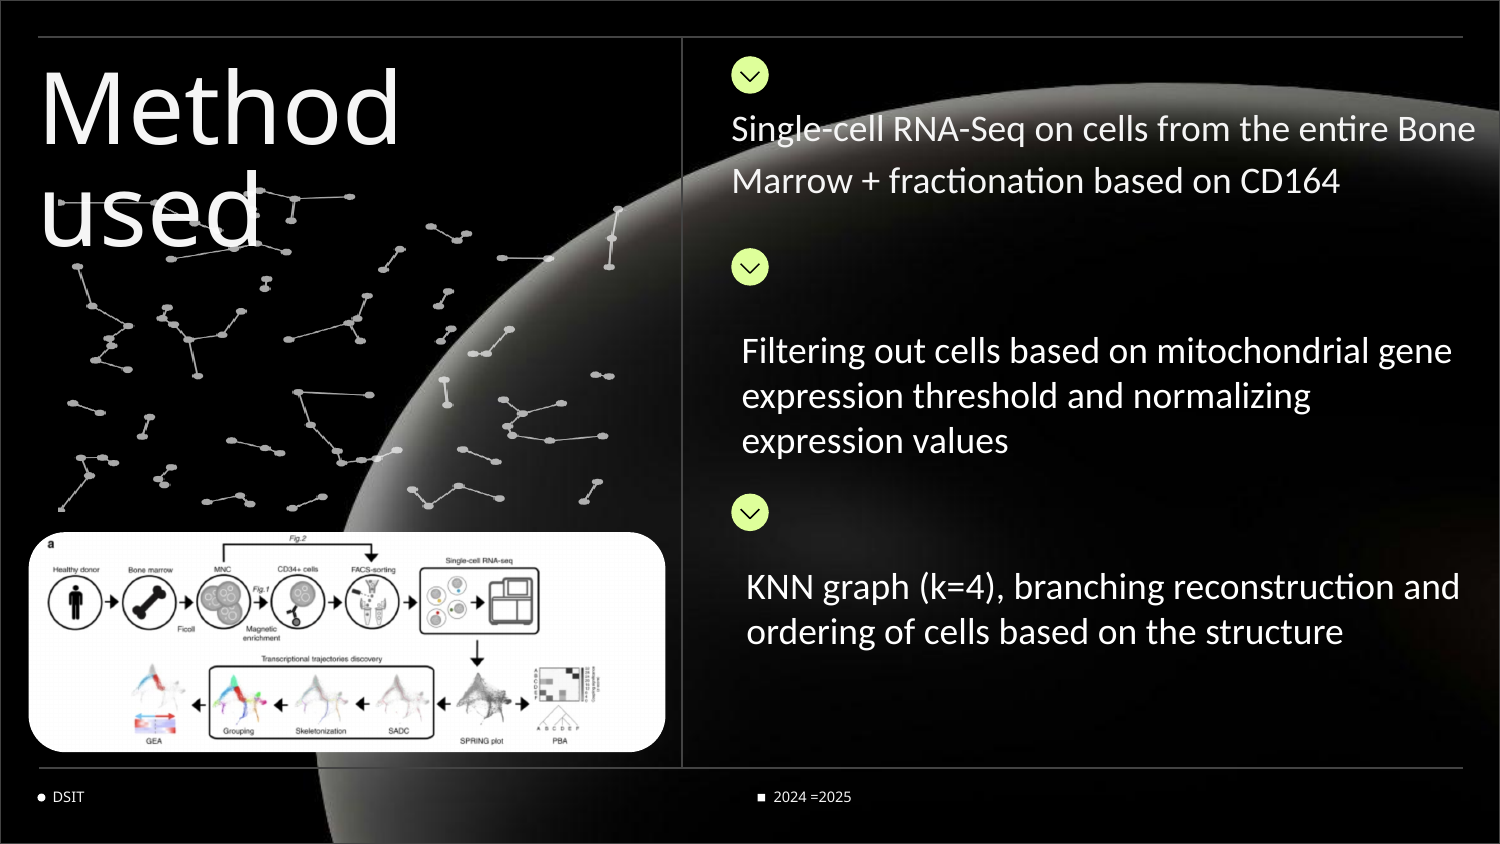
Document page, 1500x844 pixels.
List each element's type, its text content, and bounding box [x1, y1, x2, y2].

subtitle Single-cell RNA-Seq on cells from the entire Bone Marrow + fractionation based on CD164 [731, 134, 1483, 202]
text_box Filtering out cells based on mitochondrial gene expression threshold and normalizing expression values [726, 310, 1479, 476]
subtitle DSIT [52, 767, 496, 806]
title Method used [37, 47, 638, 282]
text_box KNN graph (k=4), branching reconstruction and ordering of cells based on the structure [731, 547, 1483, 668]
subtitle 2024 =2025 [773, 767, 1151, 806]
picture [1, 1, 1499, 843]
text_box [731, 55, 769, 94]
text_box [731, 493, 769, 532]
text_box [731, 247, 769, 286]
